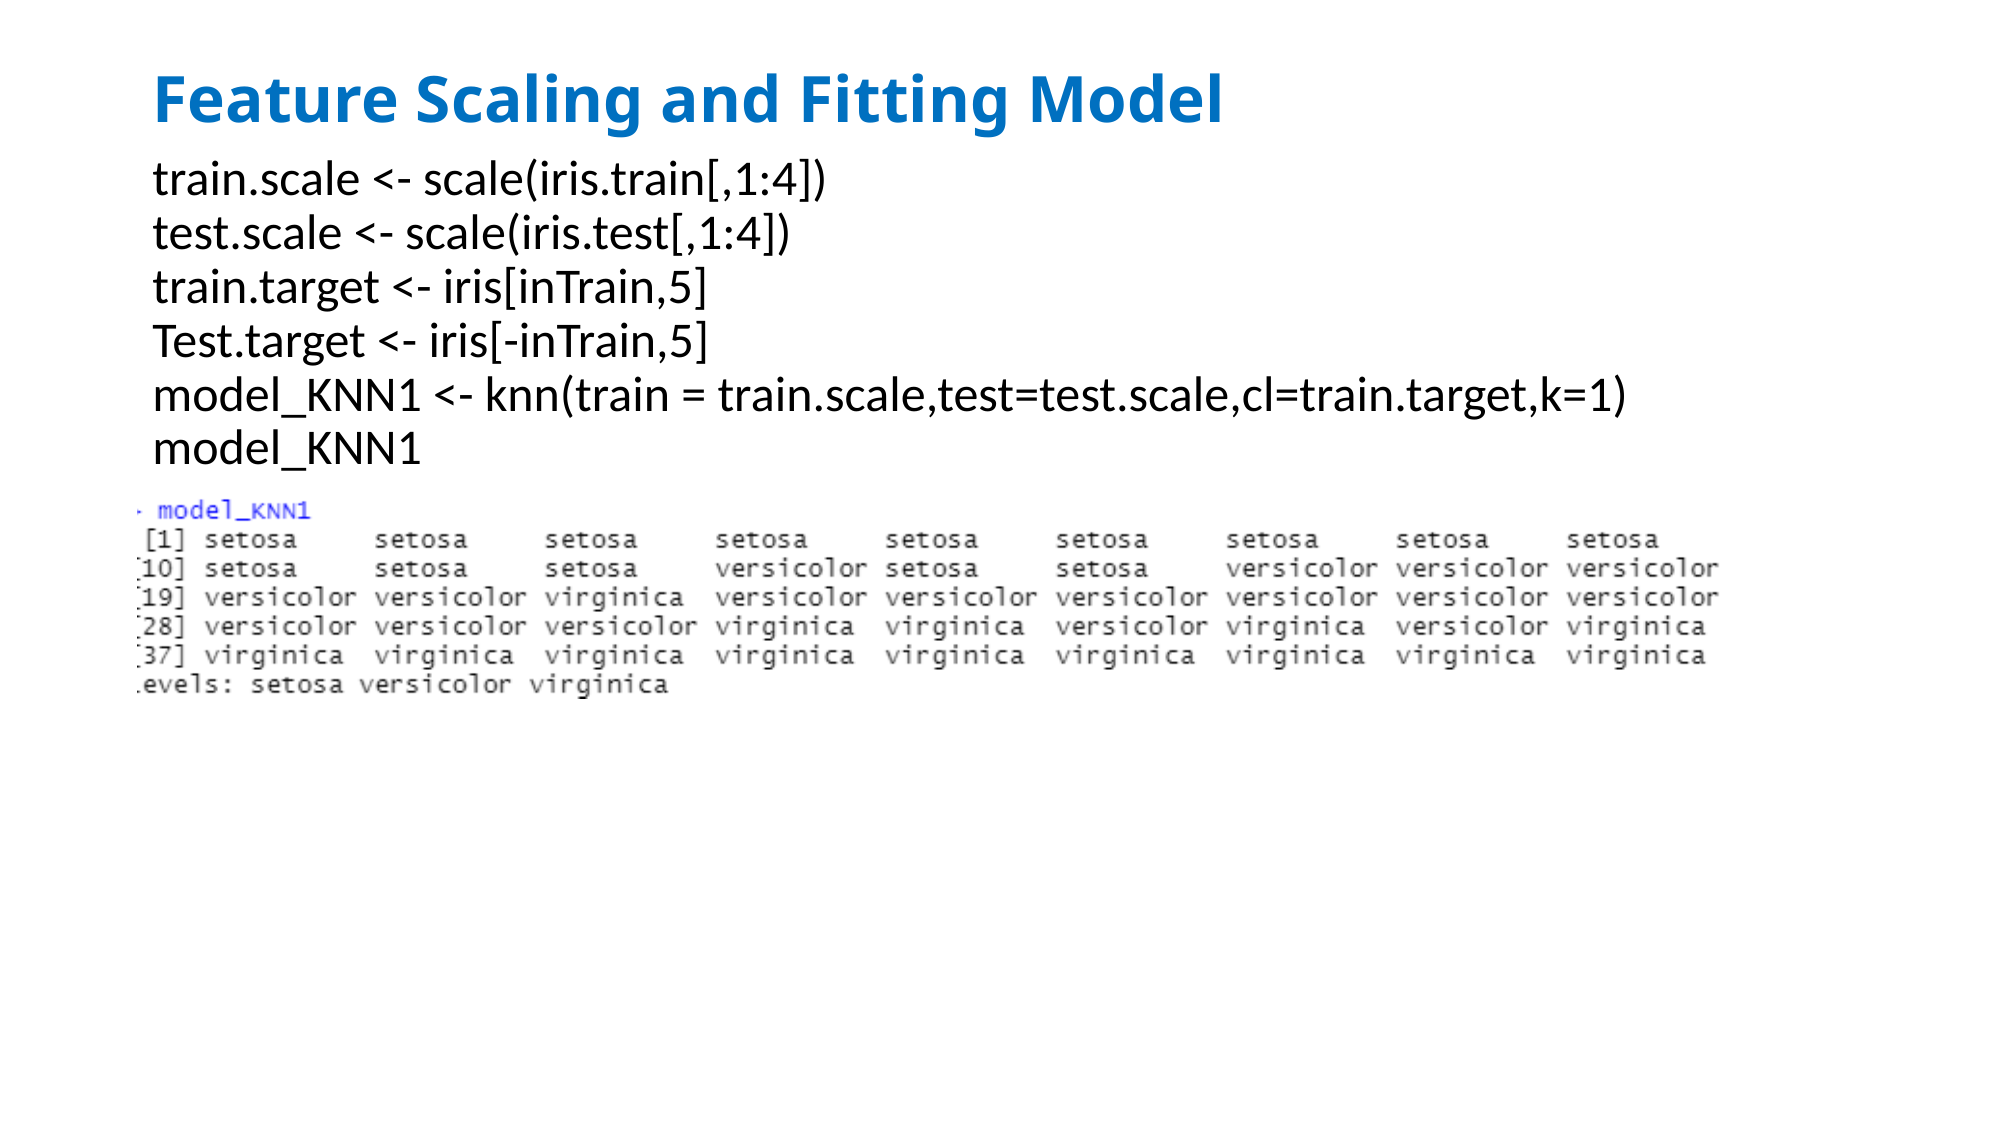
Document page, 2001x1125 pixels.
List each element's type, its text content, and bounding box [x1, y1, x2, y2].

list train.scale <- scale(iris.train[,1:4]) test.scale <- scale(iris.test[,1:4]) train.target <- iris[inTrain,5] Test.target <- iris[-inTrain,5] model_KNN1 <- knn(train = train.scale,test=test.scale,cl=train.target,k=1) model_KNN1 [137, 144, 1863, 1014]
title Feature Scaling and Fitting Model [137, 59, 1863, 144]
picture [137, 496, 1750, 700]
